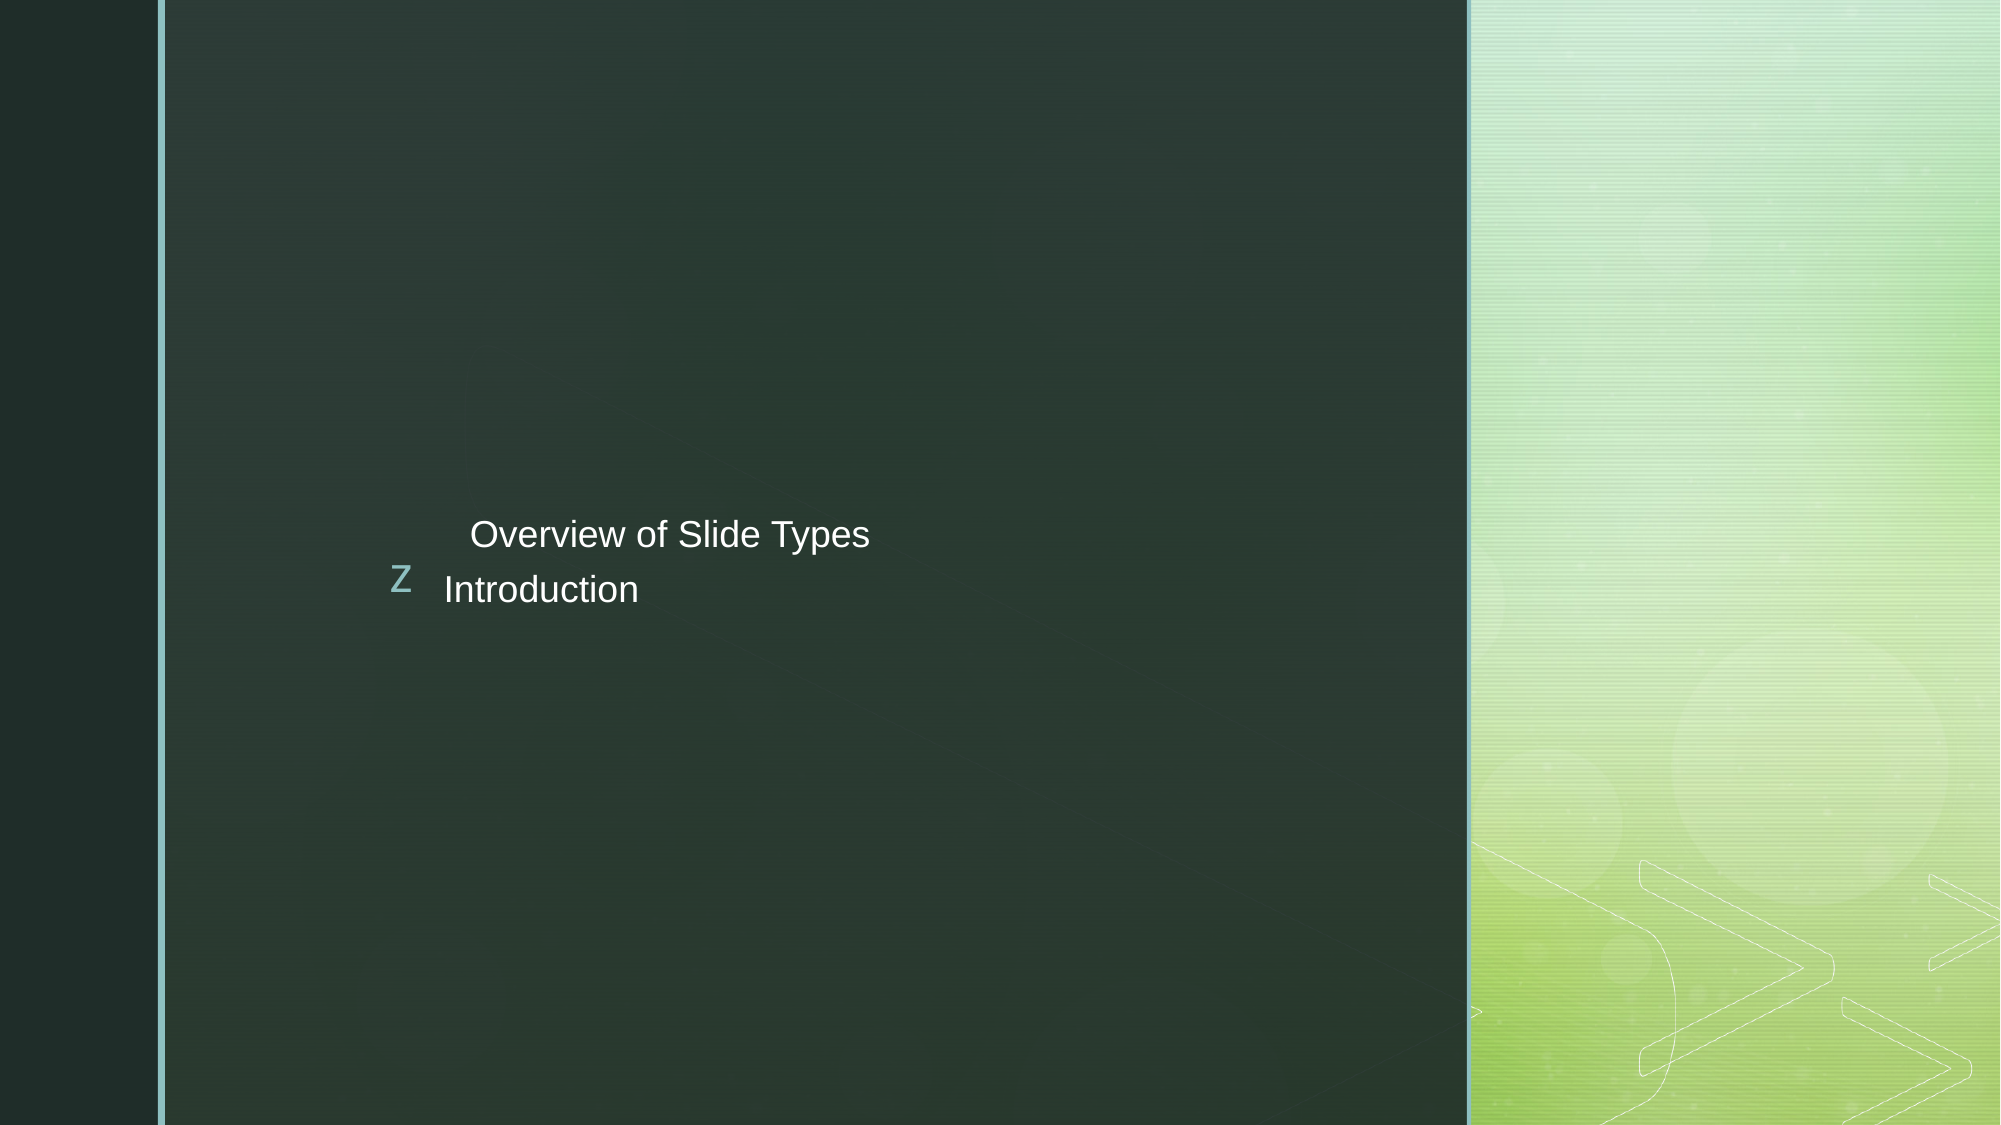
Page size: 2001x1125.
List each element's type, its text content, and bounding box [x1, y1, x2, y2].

subtitle Overview of Slide Types [454, 372, 1334, 563]
picture [1472, 0, 2001, 1125]
title Introduction [428, 562, 1334, 935]
